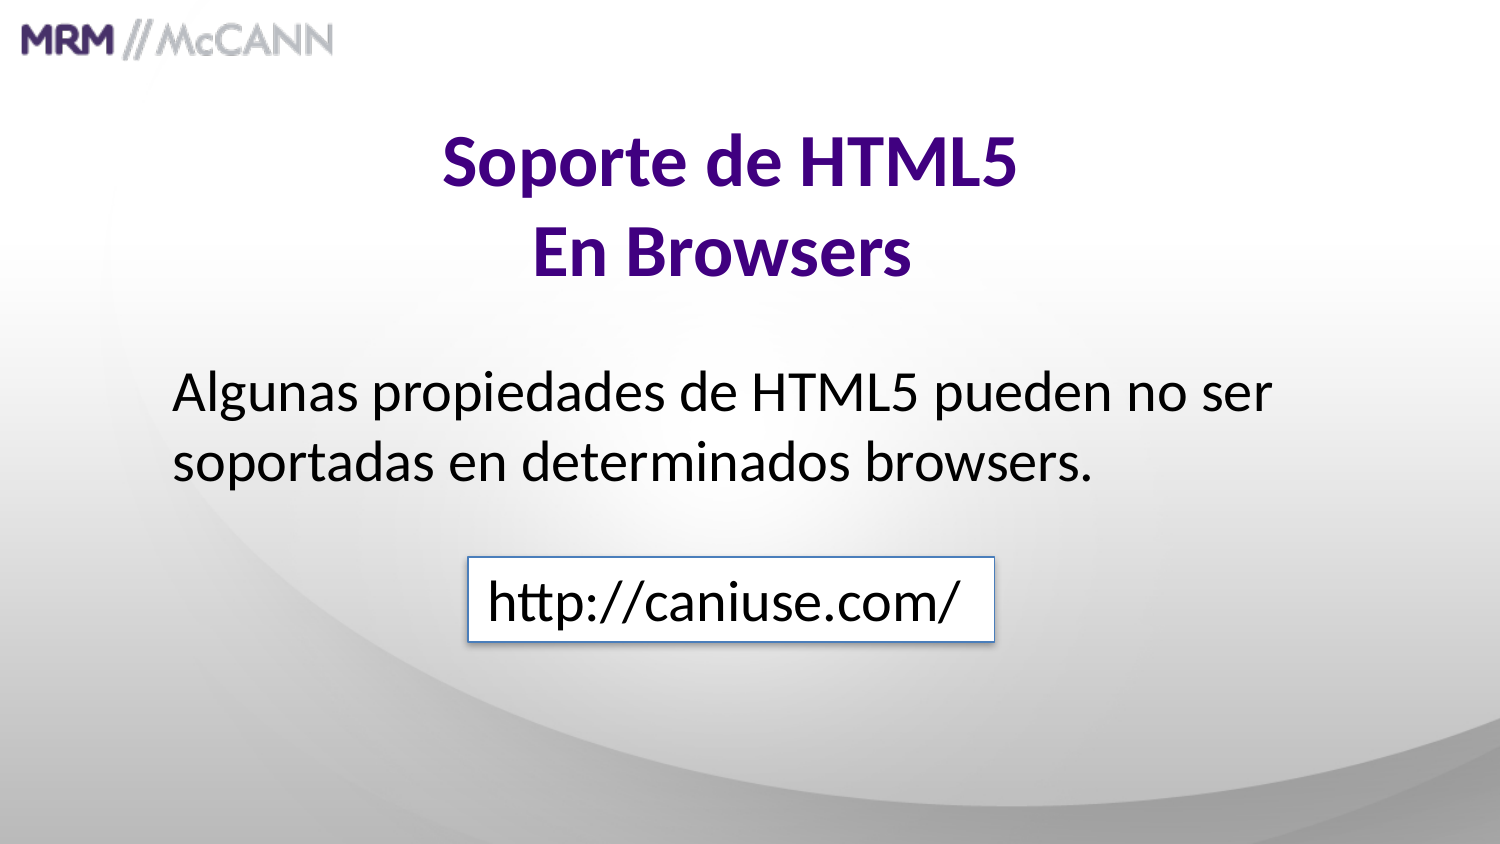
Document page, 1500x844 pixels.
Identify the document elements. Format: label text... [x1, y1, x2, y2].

picture [0, 0, 1500, 844]
text_box Algunas propiedades de HTML5 pueden no ser soportadas en determinados browsers. http://caniuse.com/ [157, 345, 1305, 641]
text_box Soporte de HTML5 En Browsers [315, 103, 1147, 299]
